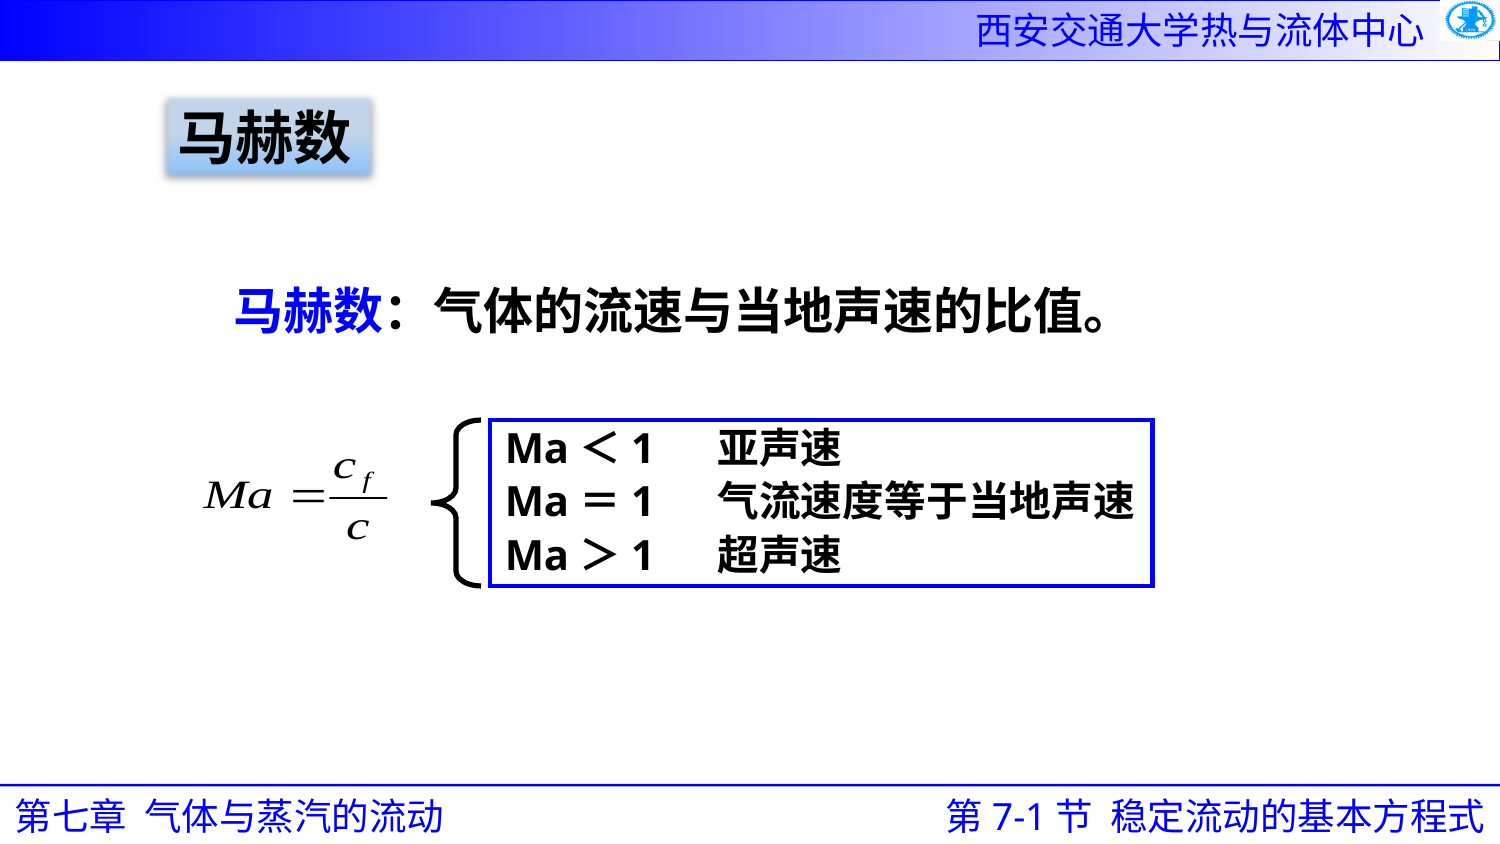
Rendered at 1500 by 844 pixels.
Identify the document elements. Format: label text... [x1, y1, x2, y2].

text_box 马赫数 [171, 102, 368, 171]
text_box 马赫数：气体的流速与当地声速的比值。 [218, 271, 1188, 347]
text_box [194, 437, 396, 547]
text_box Ma＜1 亚声速 Ma＝1 气流速度等于当地声速 Ma＞1 超声速 [490, 420, 1153, 586]
text_box [430, 420, 482, 586]
picture [1440, 0, 1500, 41]
